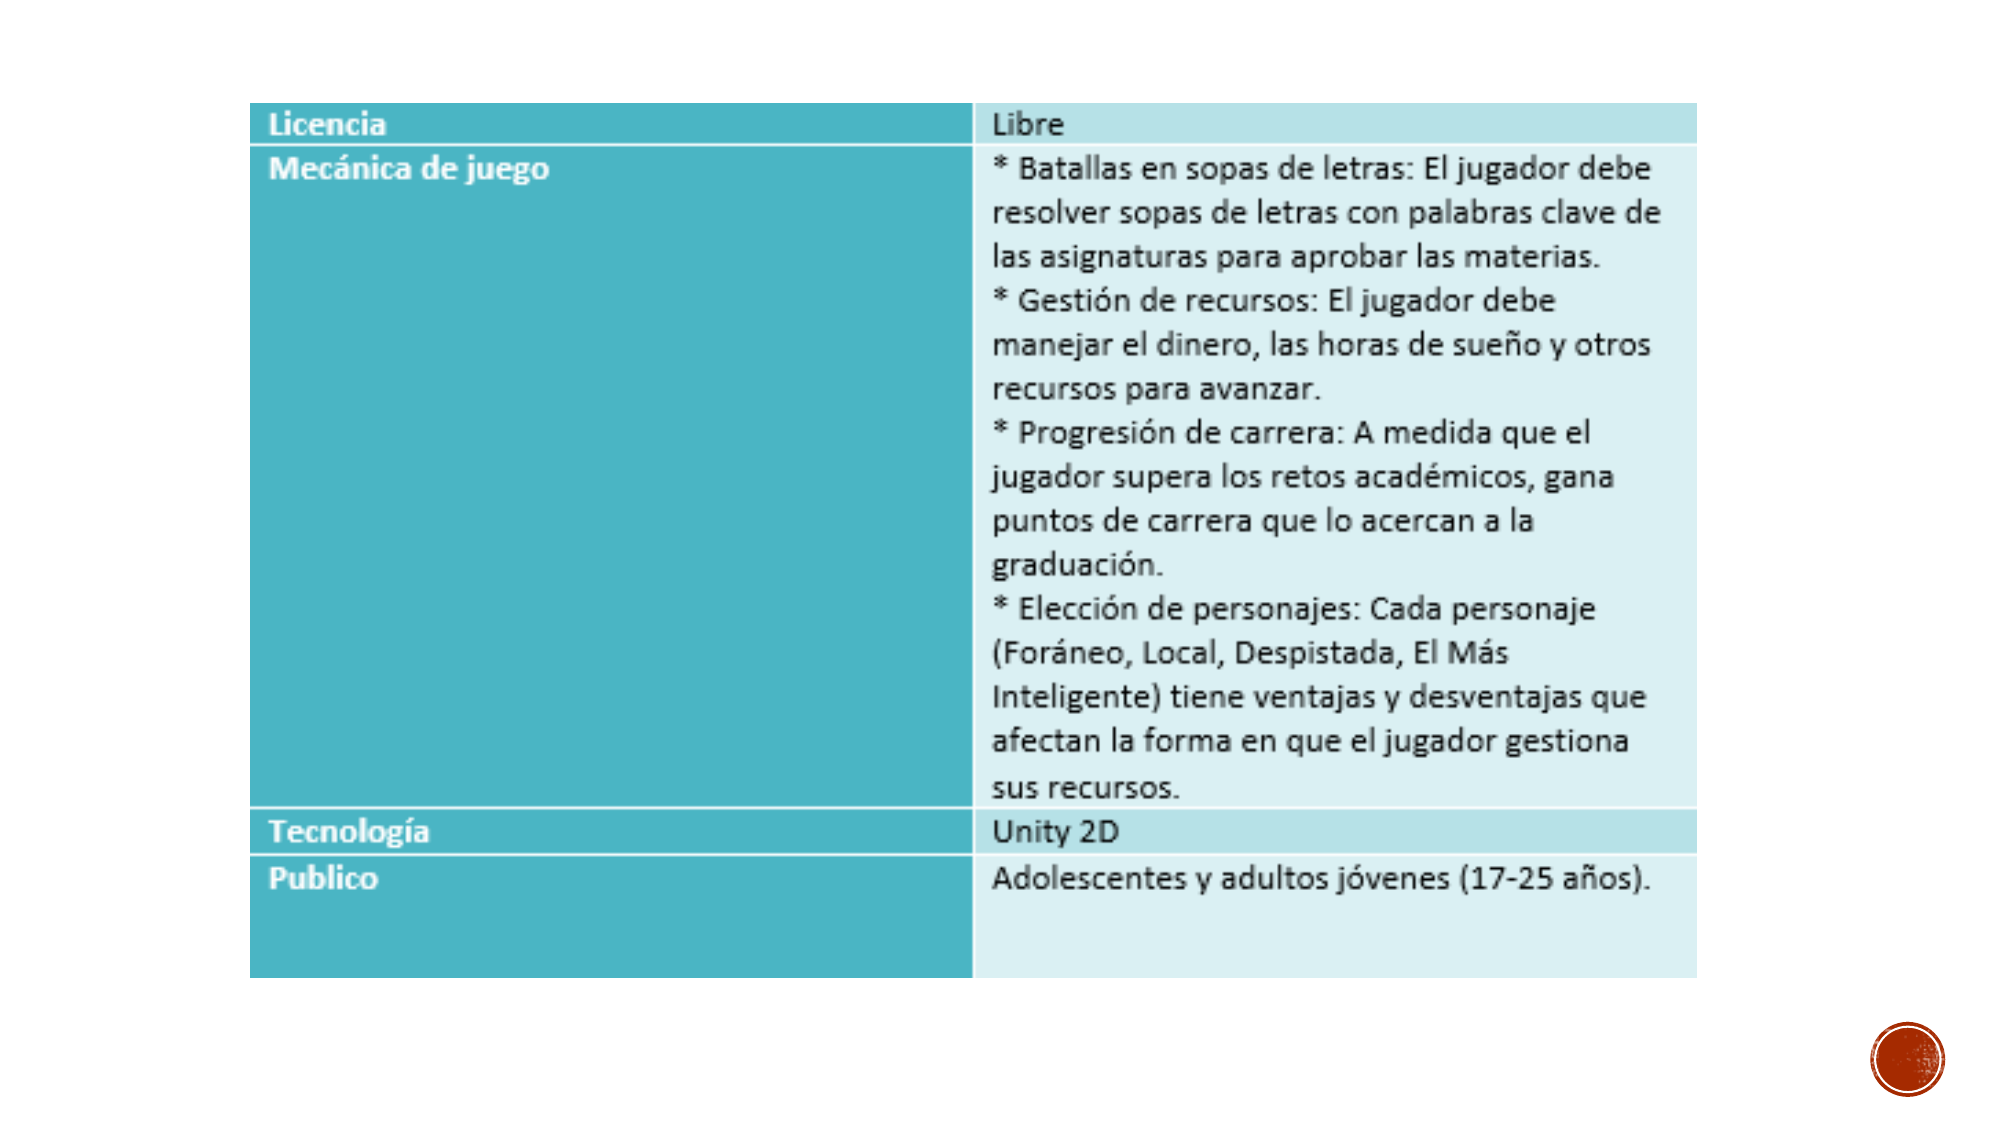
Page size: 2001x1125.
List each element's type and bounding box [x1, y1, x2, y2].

list [255, 107, 1694, 975]
